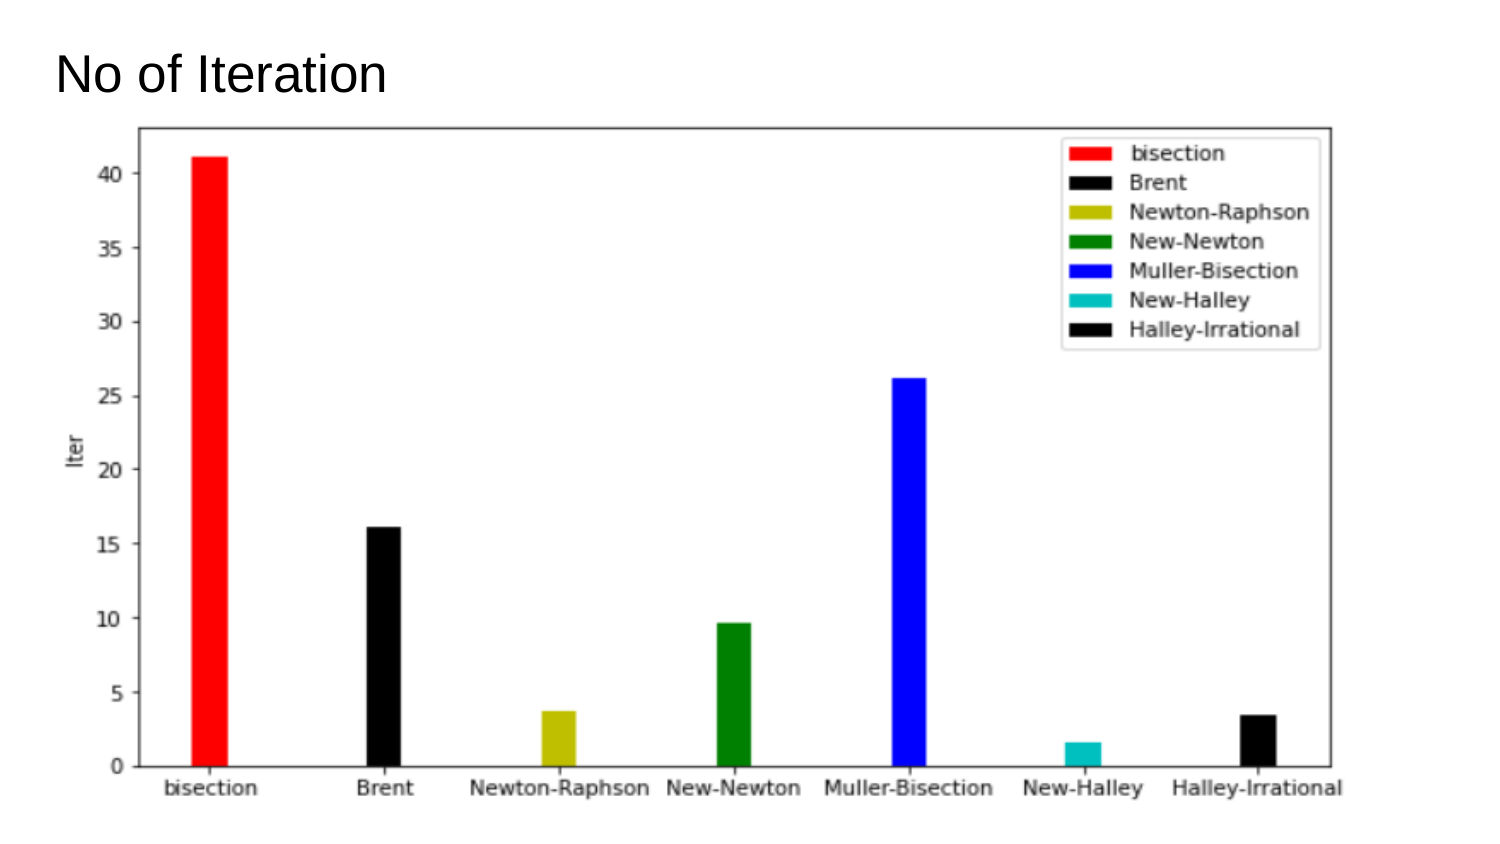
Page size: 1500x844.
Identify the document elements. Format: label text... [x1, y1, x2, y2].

title No of Iteration [40, 24, 1439, 119]
picture [50, 117, 1375, 821]
